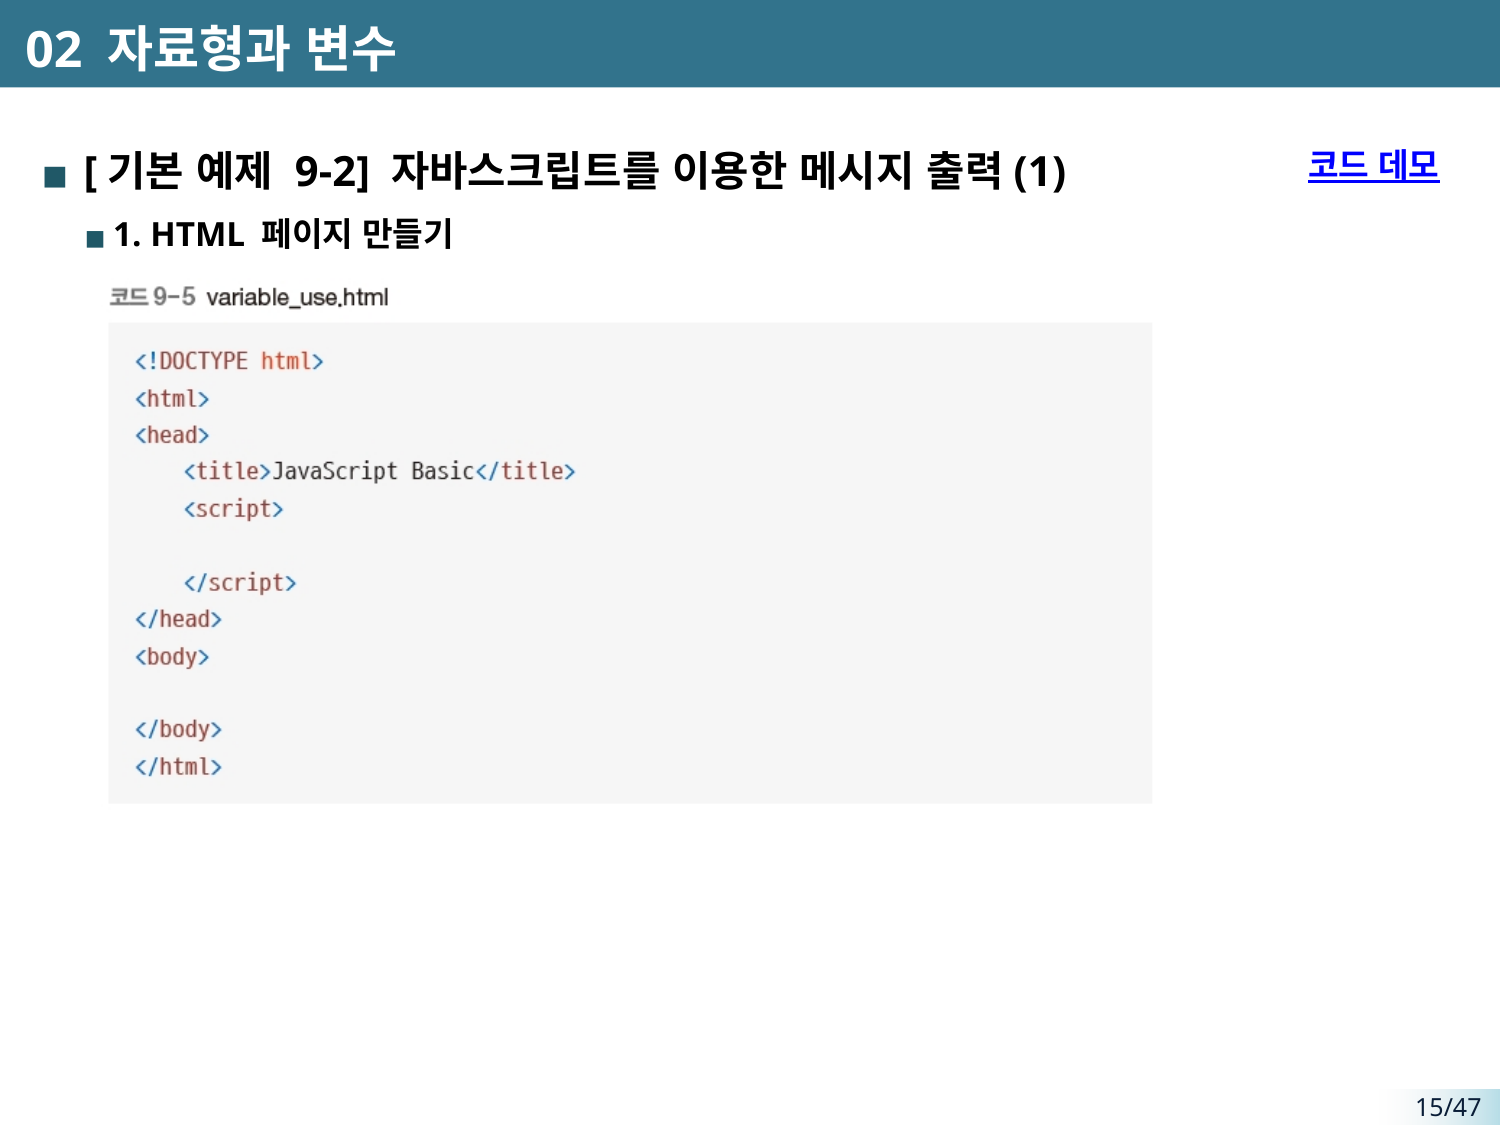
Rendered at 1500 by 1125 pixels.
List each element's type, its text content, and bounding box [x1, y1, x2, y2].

picture [100, 278, 1164, 814]
title 02 자료형과 변수 [10, 8, 1288, 87]
list [기본 예제 9-2] 자바스크립트를 이용한 메시지 출력(1) 1. HTML 페이지 만들기 [10, 126, 1481, 1057]
text_box 코드 데모 [1293, 137, 1500, 193]
